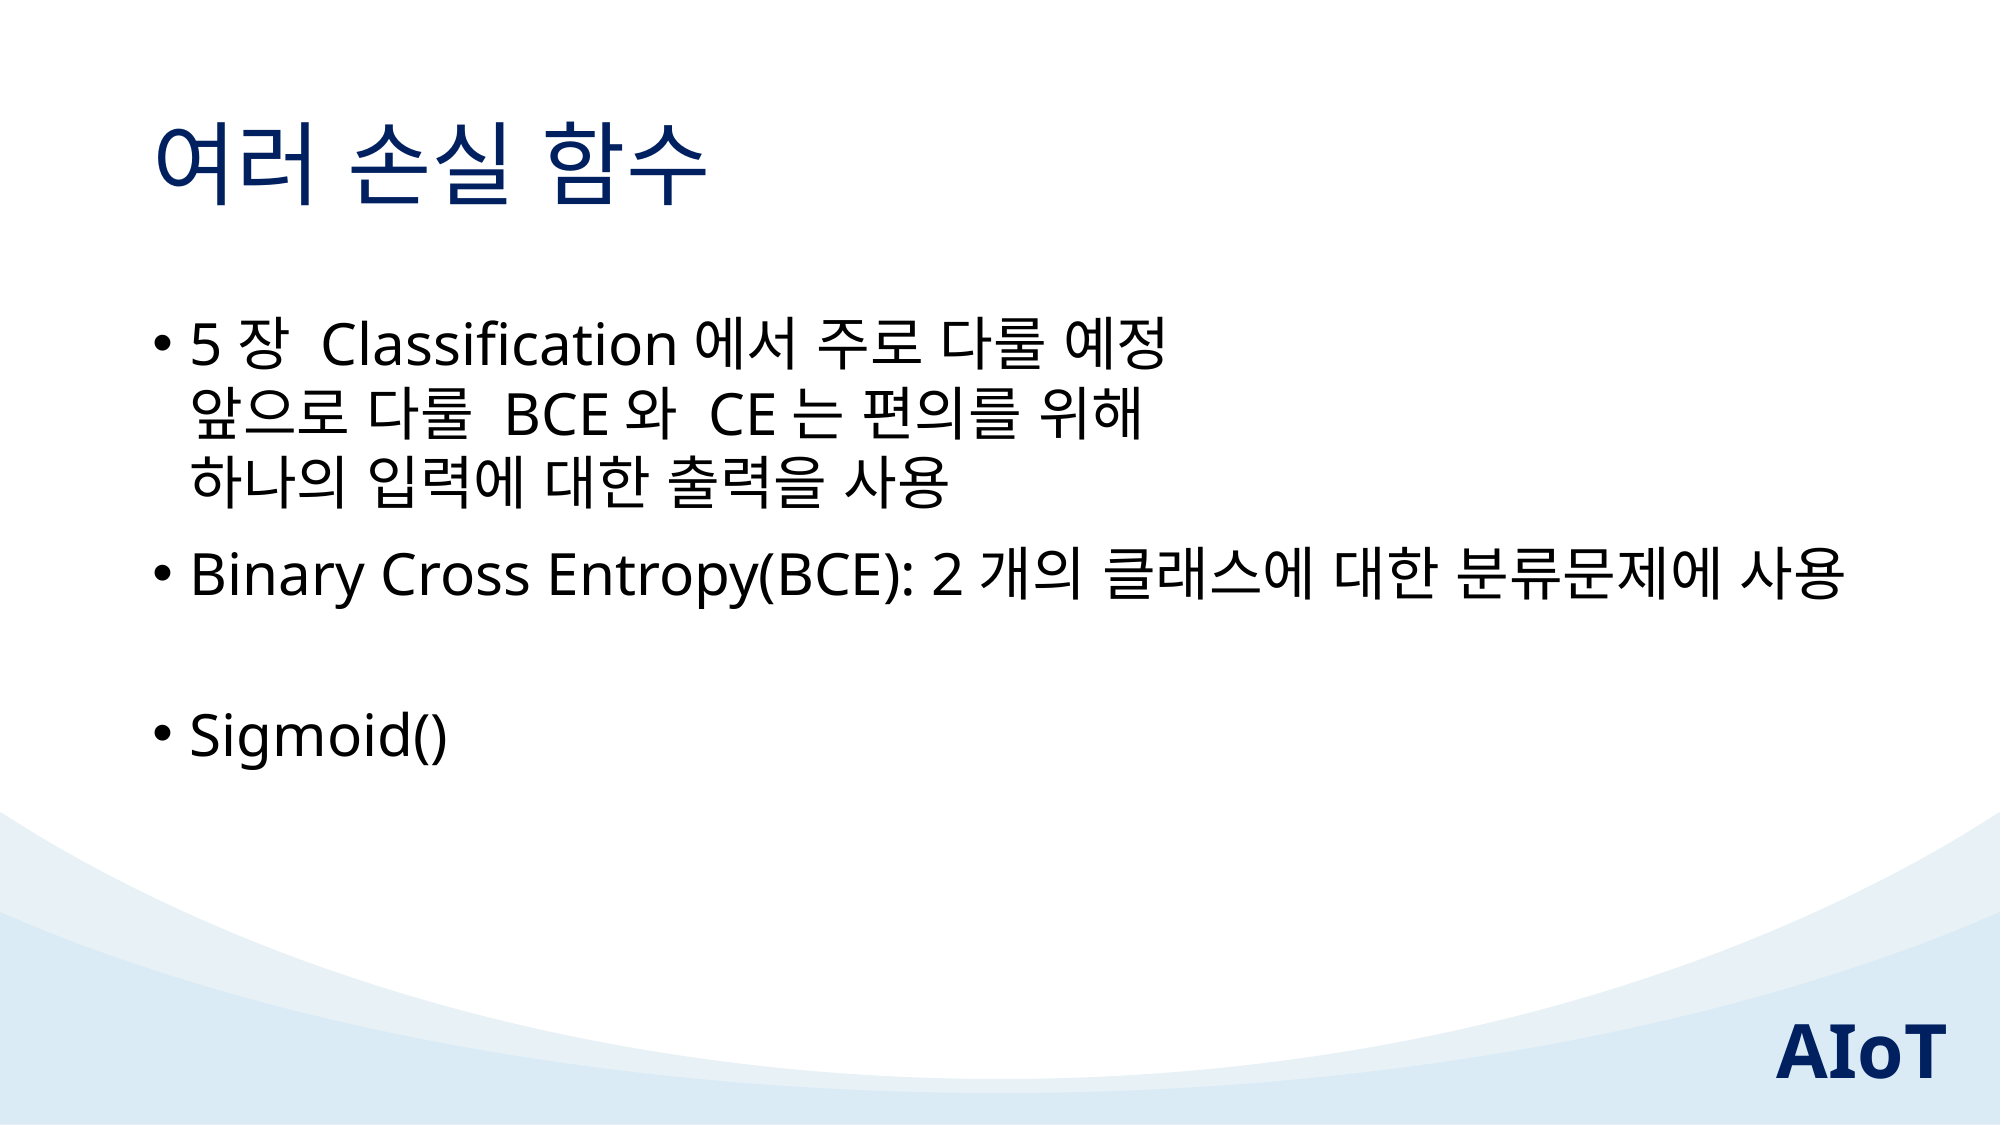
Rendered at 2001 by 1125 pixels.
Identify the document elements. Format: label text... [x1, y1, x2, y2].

title 여러 손실 함수 [137, 59, 1863, 278]
